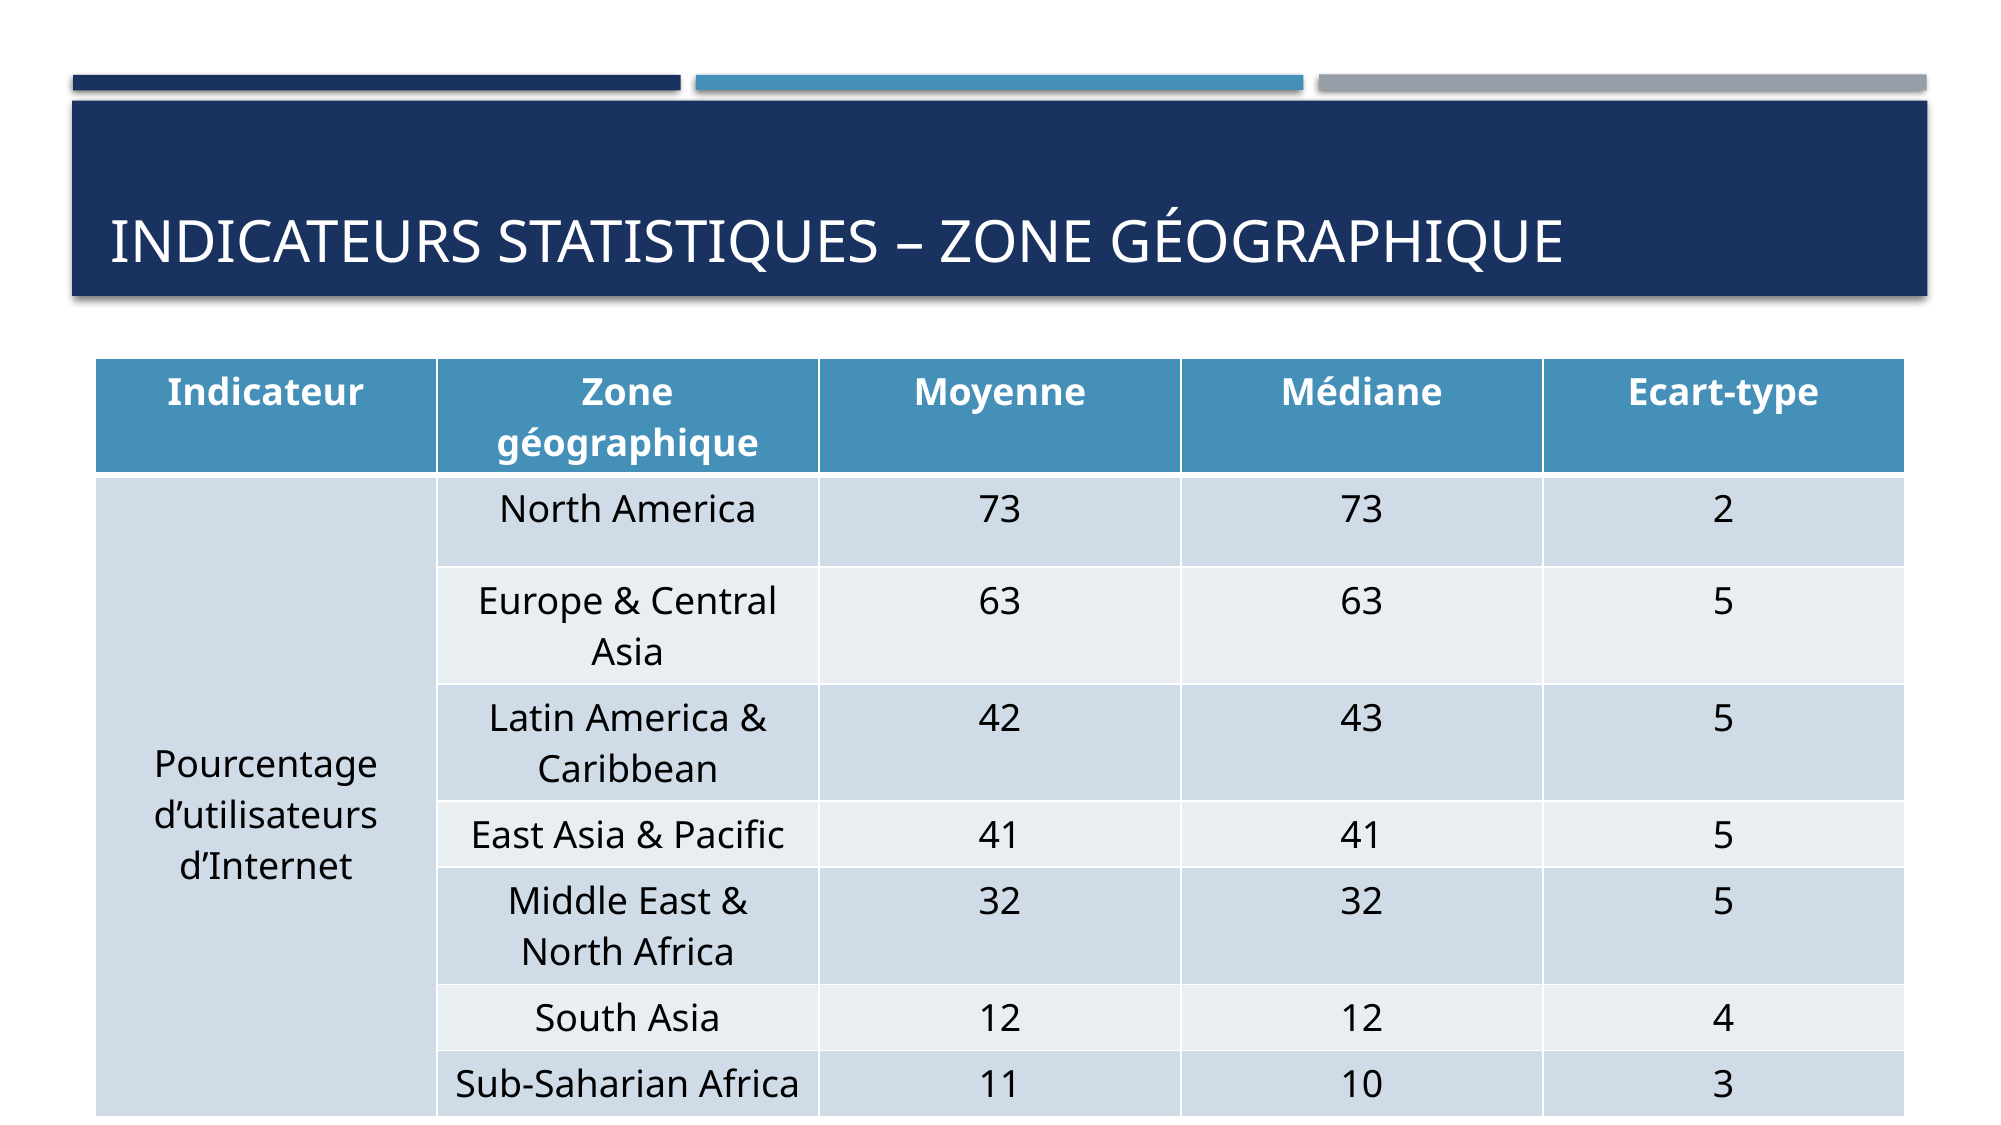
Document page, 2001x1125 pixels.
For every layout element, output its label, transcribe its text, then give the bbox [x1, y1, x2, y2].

table_header Médiane [1182, 359, 1542, 472]
table_cell 5 [1544, 685, 1904, 800]
table_cell 41 [1182, 802, 1542, 866]
title Indicateurs Statistiques – zone géographique [95, 115, 1905, 282]
table_cell 63 [820, 568, 1180, 683]
table_cell 5 [1544, 568, 1904, 683]
table_header Indicateur [96, 359, 436, 472]
table_header Moyenne [820, 359, 1180, 472]
table_cell 32 [1182, 868, 1542, 984]
table_header Zone géographique [438, 359, 818, 472]
table_cell 73 [820, 478, 1180, 566]
table_cell Middle East & North Africa [438, 868, 818, 984]
table_cell Pourcentage d’utilisateurs d’Internet [96, 478, 436, 1116]
table_cell North America [438, 478, 818, 566]
table_cell 10 [1182, 1051, 1542, 1116]
table_cell 2 [1544, 478, 1904, 566]
table_cell East Asia & Pacific [438, 802, 818, 866]
table_cell South Asia [438, 985, 818, 1050]
table_cell 5 [1544, 802, 1904, 866]
table_cell Sub-Saharian Africa [438, 1051, 818, 1116]
table_header Ecart-type [1544, 359, 1904, 472]
table_cell Europe & Central Asia [438, 568, 818, 683]
table_cell 42 [820, 685, 1180, 800]
table_cell 73 [1182, 478, 1542, 566]
table_cell 11 [820, 1051, 1180, 1116]
table_cell 5 [1544, 868, 1904, 984]
table_cell Latin America & Caribbean [438, 685, 818, 800]
table_cell 32 [820, 868, 1180, 984]
table_cell 3 [1544, 1051, 1904, 1116]
table_cell 12 [1182, 985, 1542, 1050]
table_cell 41 [820, 802, 1180, 866]
table_cell 63 [1182, 568, 1542, 683]
table_cell 4 [1544, 985, 1904, 1050]
table_cell 12 [820, 985, 1180, 1050]
table_cell 43 [1182, 685, 1542, 800]
